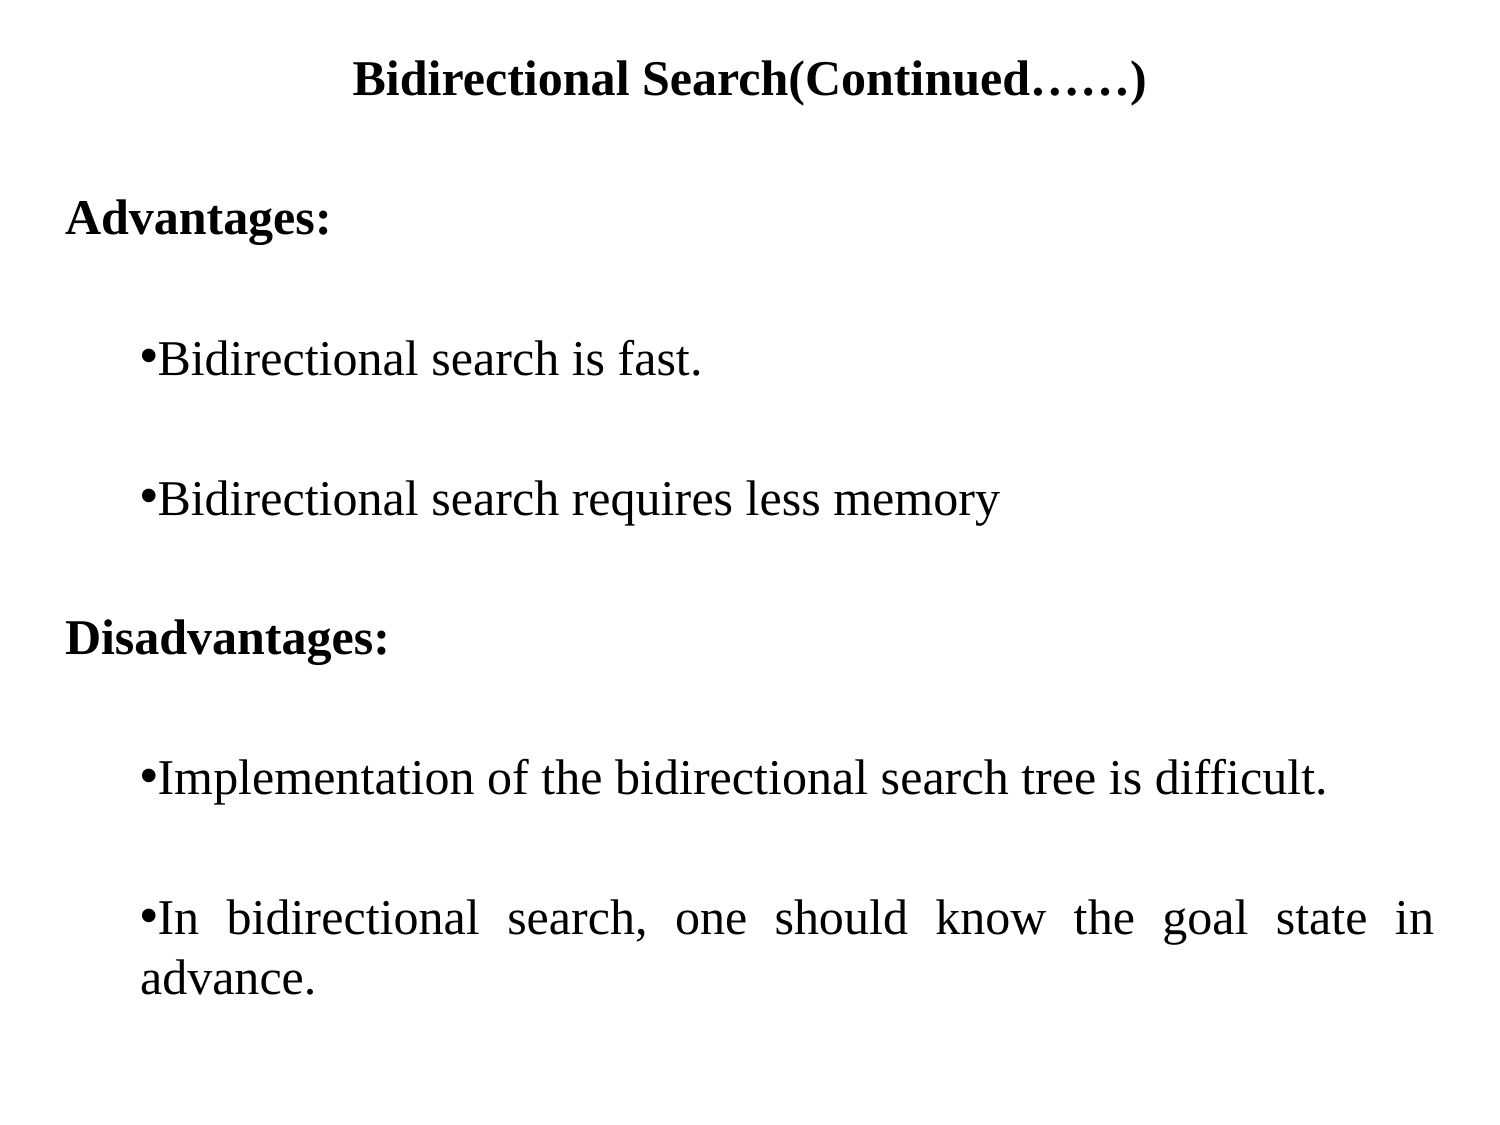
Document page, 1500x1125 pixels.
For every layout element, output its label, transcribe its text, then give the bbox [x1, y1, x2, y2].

subtitle Bidirectional Search(Continued……) Advantages: Bidirectional search is fast. Bidirectional search requires less memory Disadvantages: Implementation of the bidirectional search tree is difficult. In bidirectional search, one should know the goal state in advance. [50, 37, 1450, 1088]
